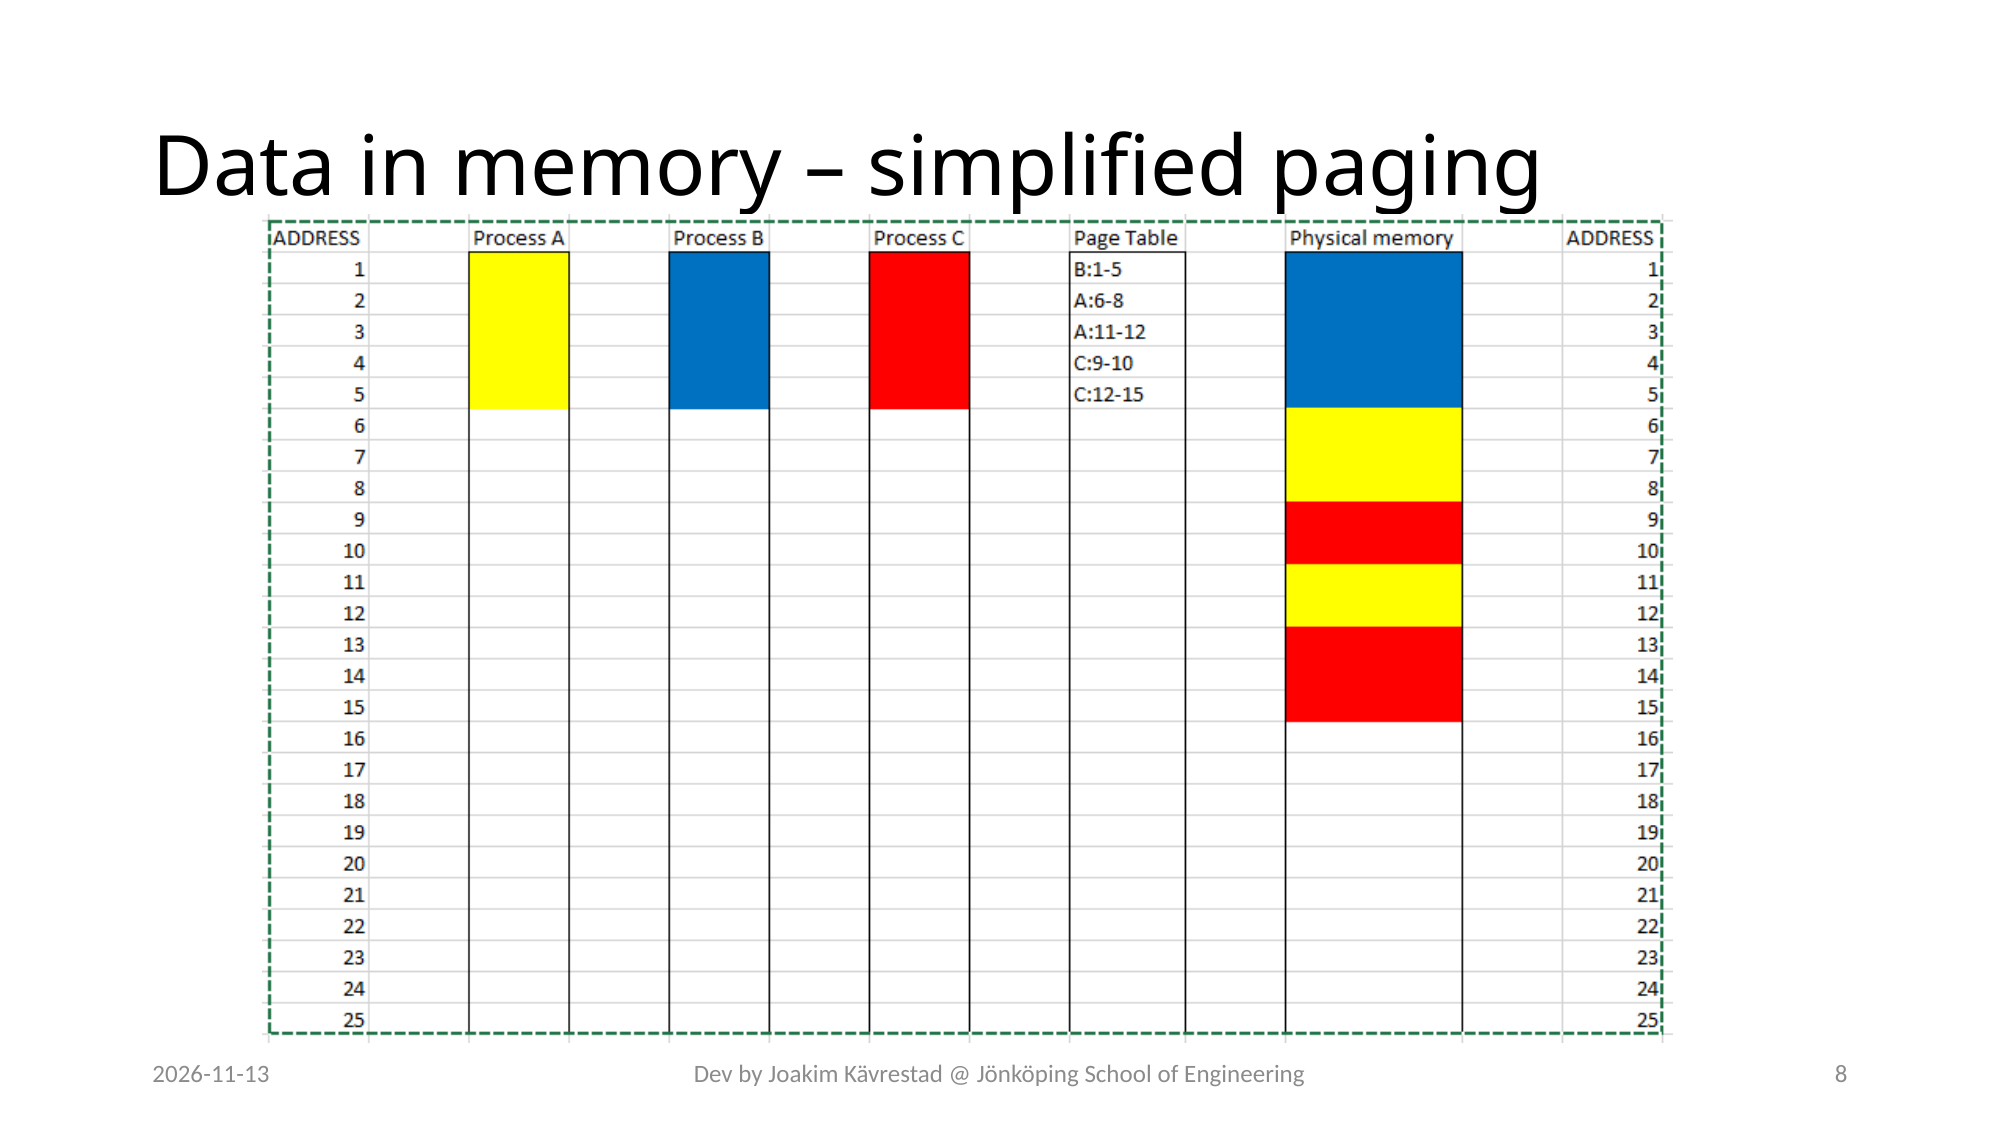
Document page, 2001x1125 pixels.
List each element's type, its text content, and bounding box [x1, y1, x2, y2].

slide_number 8 [1412, 1042, 1863, 1103]
picture [262, 214, 1673, 1043]
footer Dev by Joakim Kävrestad @ Jönköping School of Engineering [662, 1043, 1338, 1103]
title Data in memory – simplified paging [137, 59, 1863, 278]
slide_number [137, 1042, 588, 1103]
